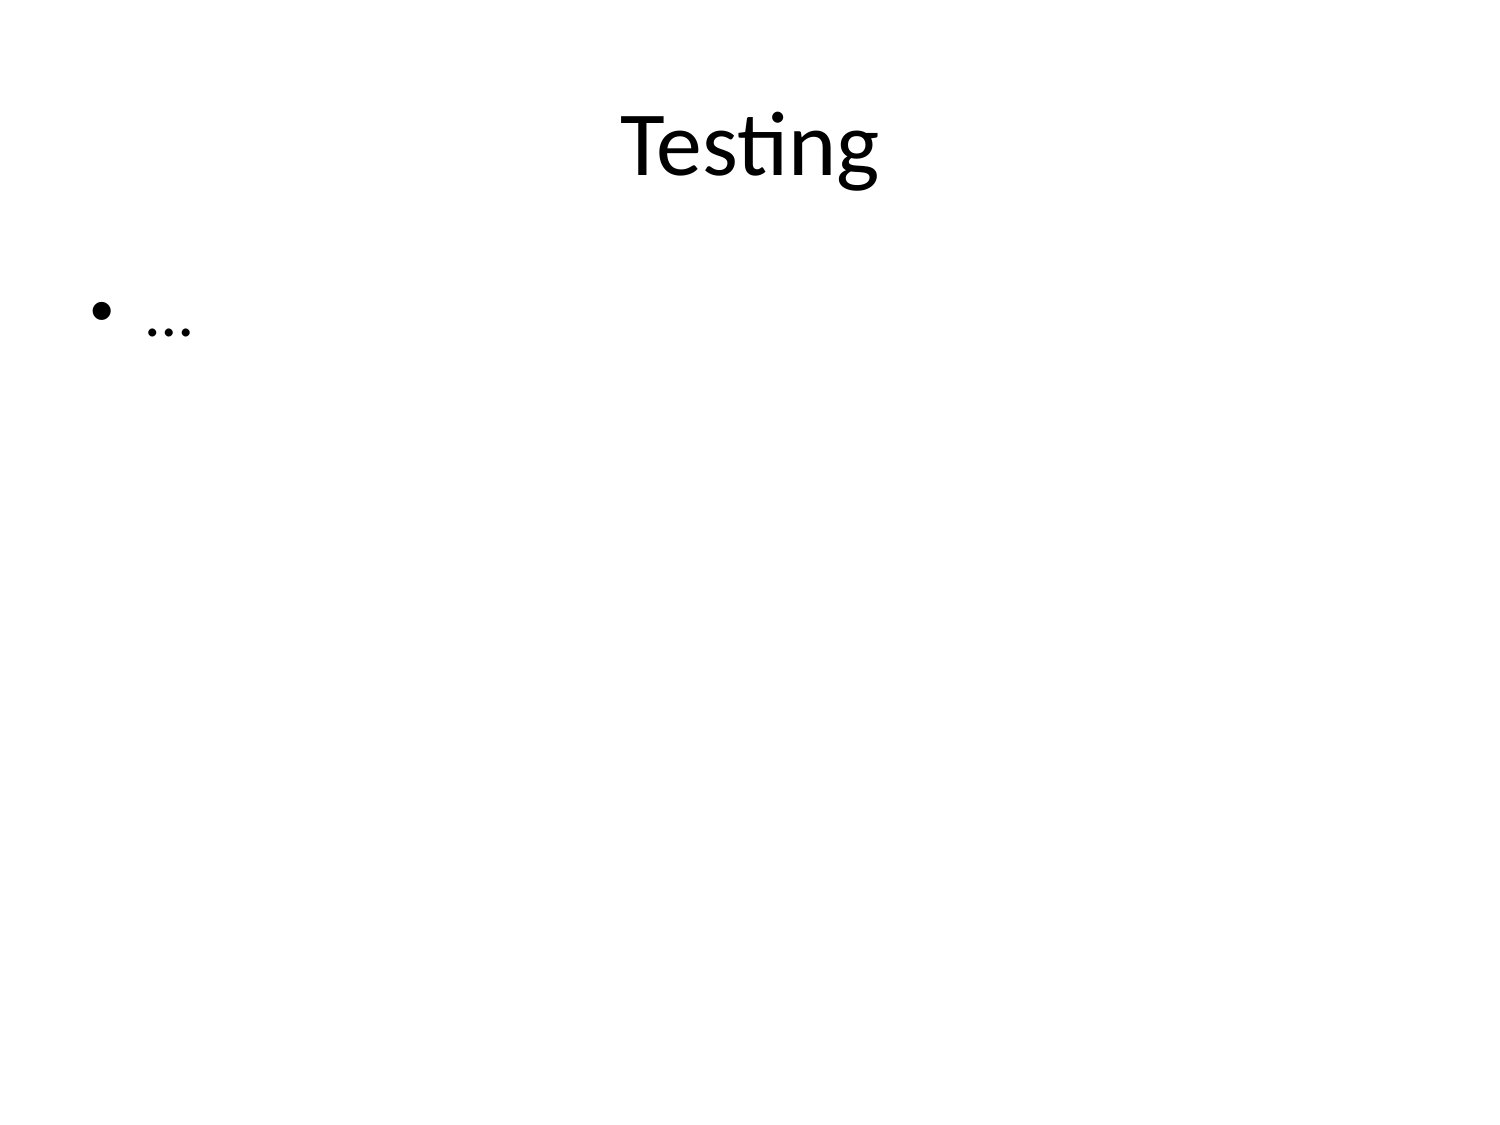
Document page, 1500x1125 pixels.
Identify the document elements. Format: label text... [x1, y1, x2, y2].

list … [75, 262, 1425, 1005]
title Testing [75, 45, 1425, 233]
